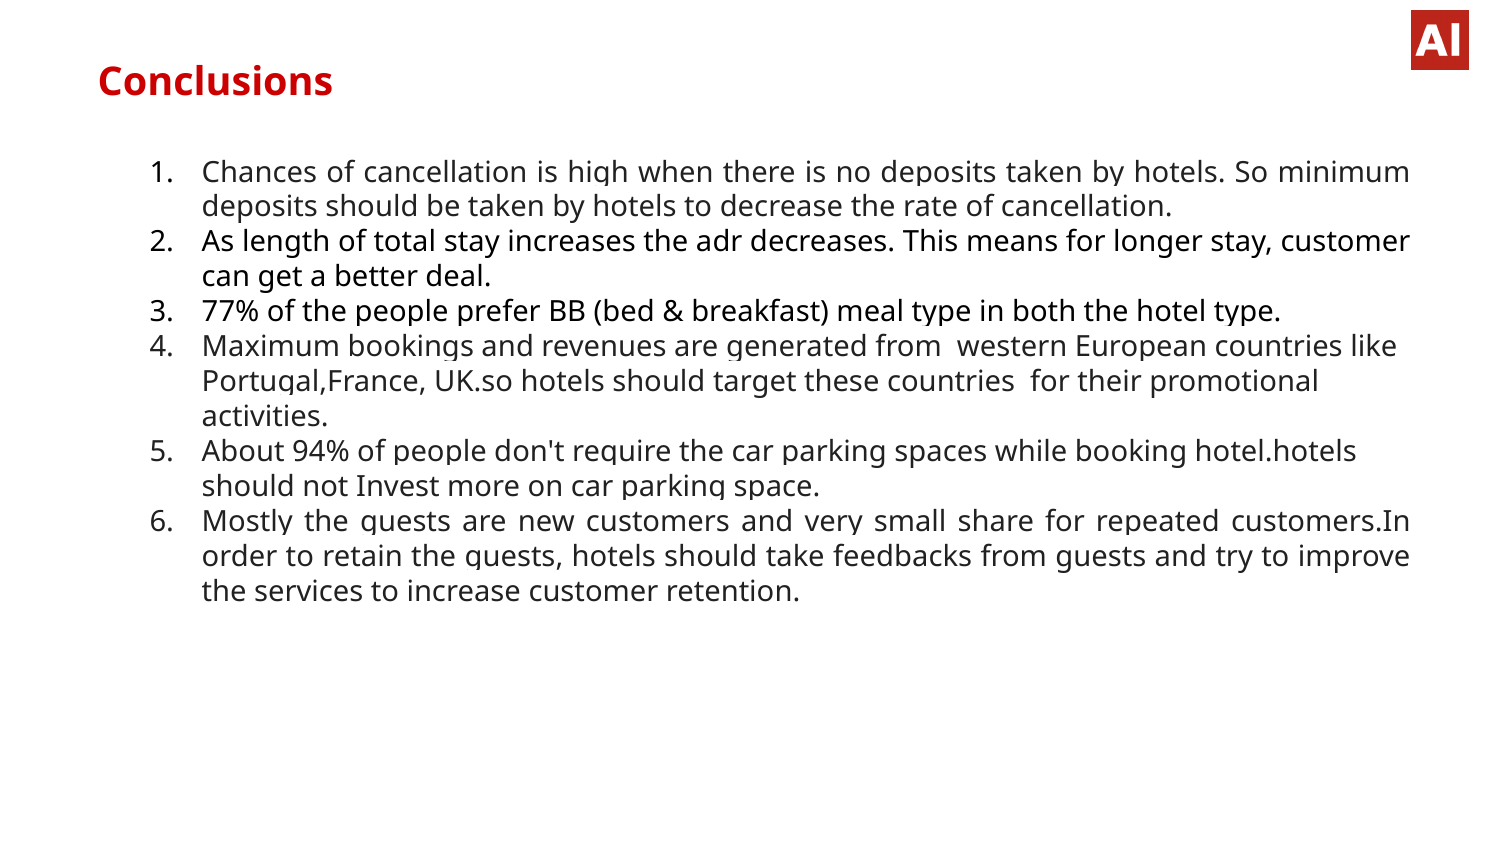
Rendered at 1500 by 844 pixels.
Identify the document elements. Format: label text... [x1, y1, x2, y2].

picture [1411, 10, 1469, 70]
text_box Conclusions [82, 40, 482, 118]
text_box Chances of cancellation is high when there is no deposits taken by hotels. So minimum deposits should be taken by hotels to decrease the rate of cancellation. As length of total stay increases the adr decreases. This means for longer stay, customer can get a better deal. 77% of the people prefer BB (bed & breakfast) meal type in both the hotel type. Maximum bookings and revenues are generated from western European countries like Portugal,France, UK.so hotels should target these countries for their promotional activities. About 94% of people don't require the car parking spaces while booking hotel.hotels should not Invest more on car parking space. Mostly the guests are new customers and very small share for repeated customers.In order to retain the guests, hotels should take feedbacks from guests and try to improve the services to increase customer retention. [111, 137, 1427, 658]
